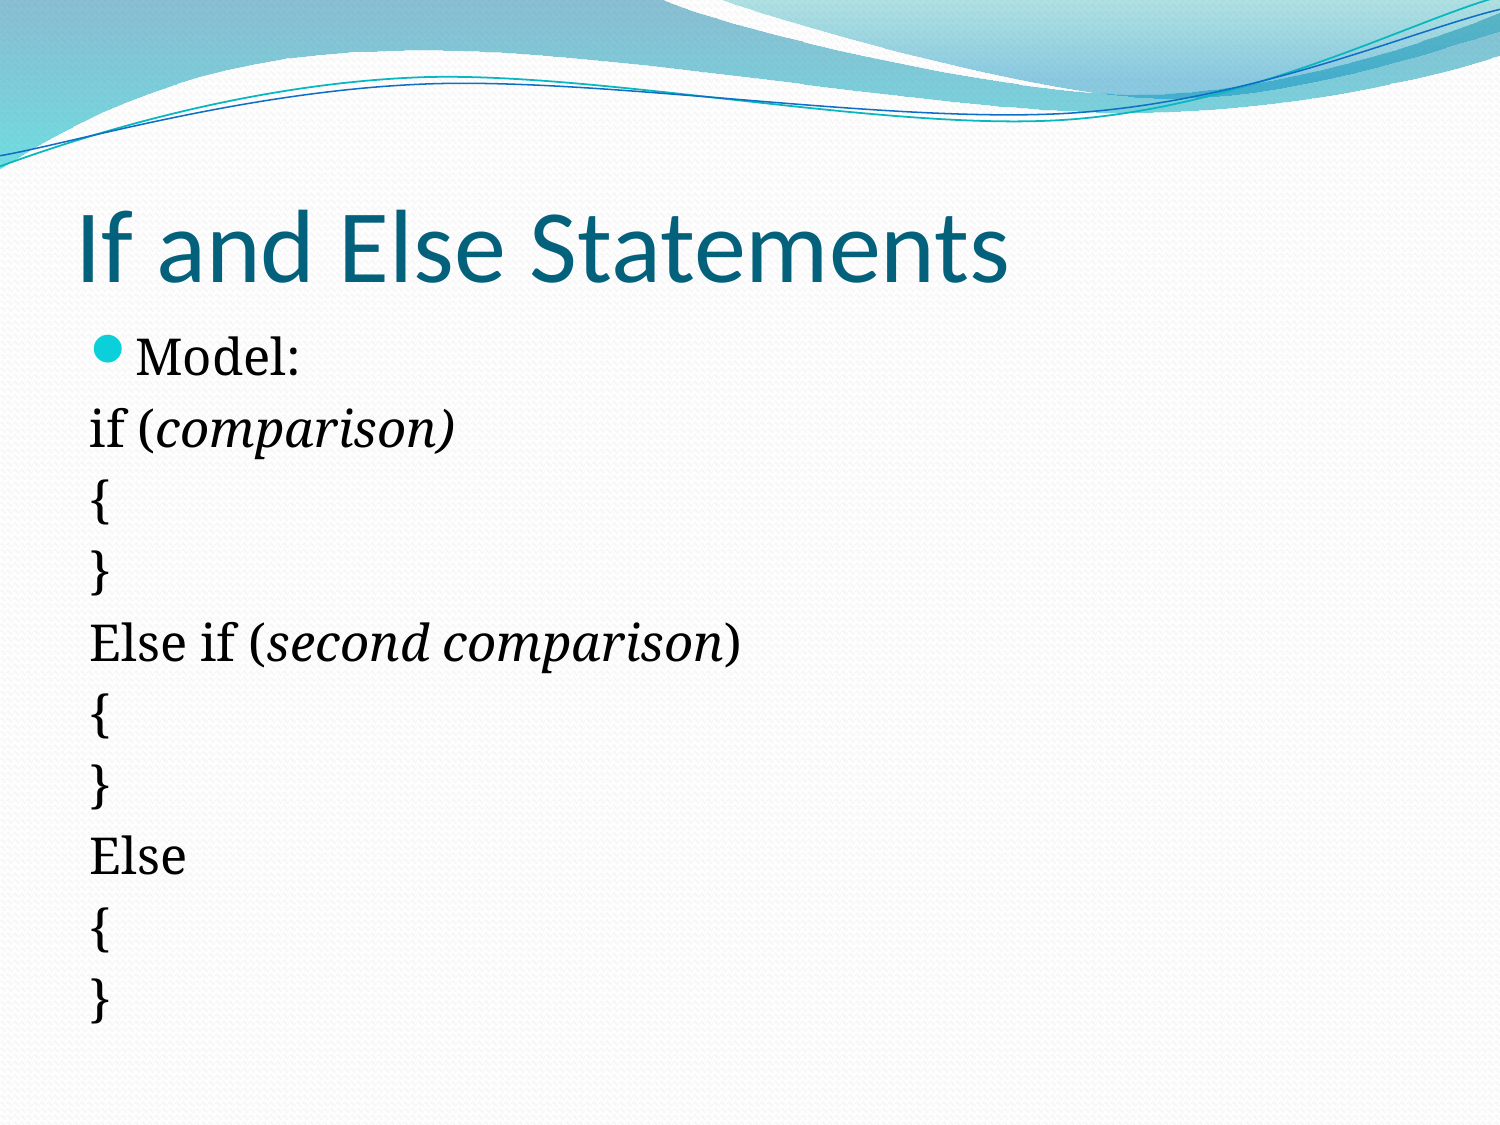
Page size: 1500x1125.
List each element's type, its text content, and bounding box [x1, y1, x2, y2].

title If and Else Statements [75, 115, 1425, 303]
list Model: if (comparison) { } Else if (second comparison) { } Else { } [75, 317, 1425, 1038]
